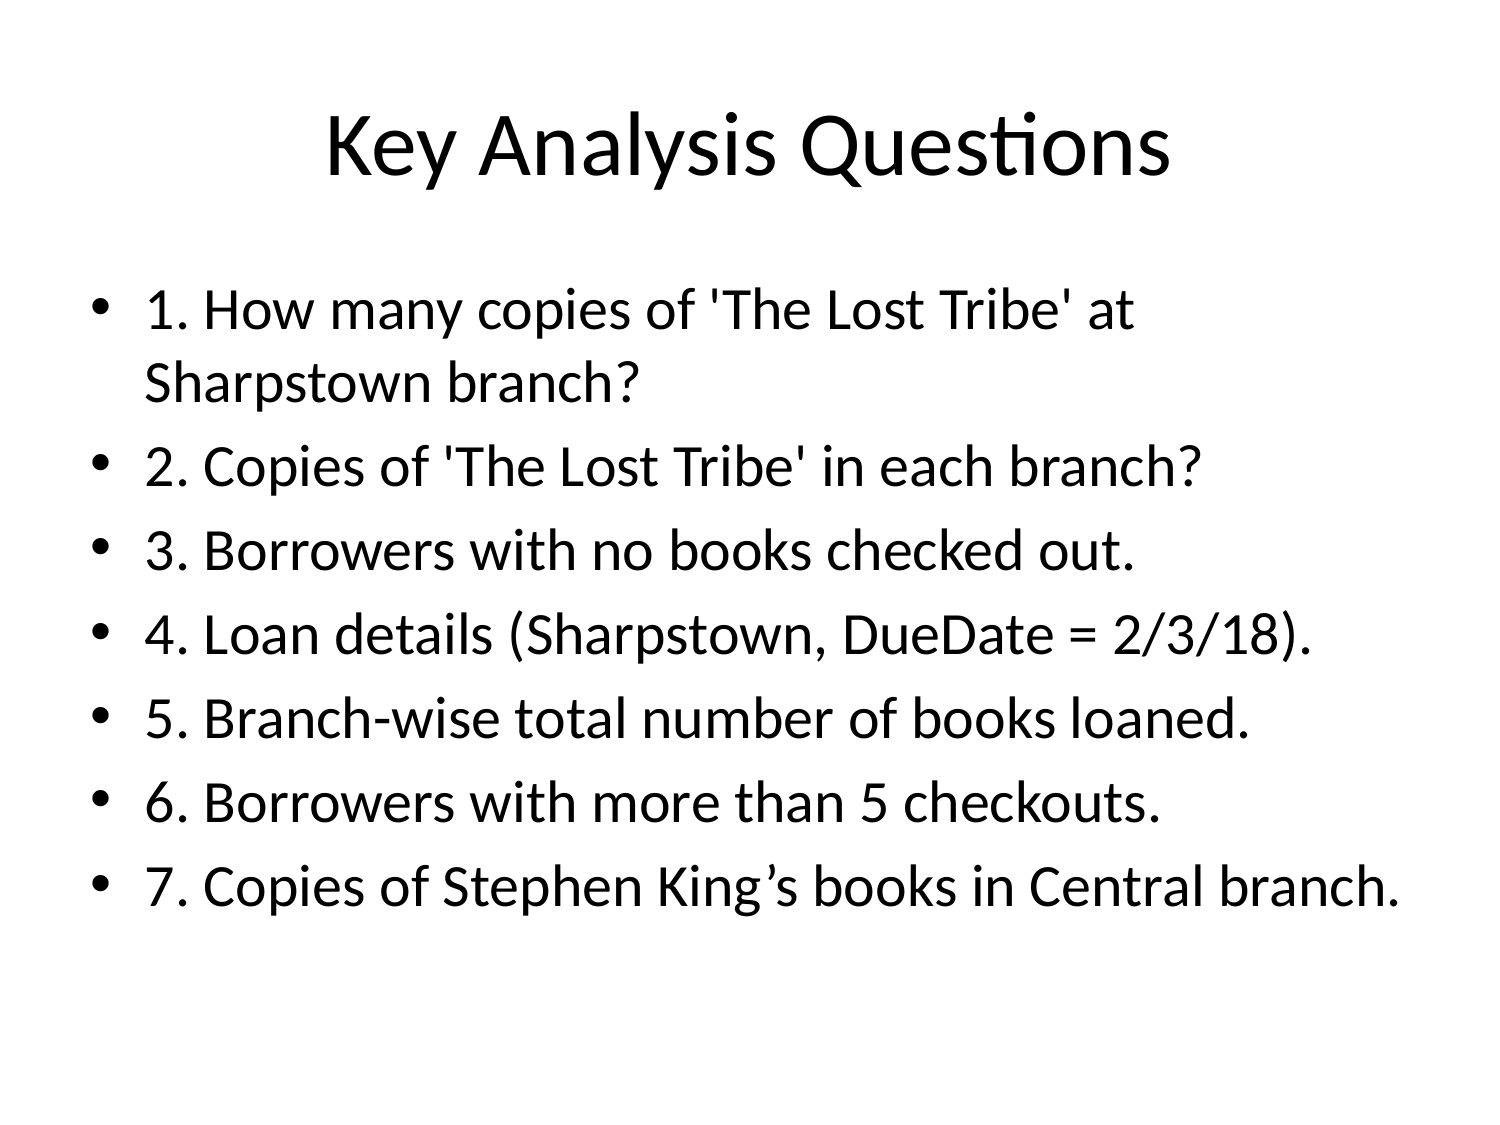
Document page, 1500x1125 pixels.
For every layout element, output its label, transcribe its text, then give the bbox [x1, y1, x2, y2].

list 1. How many copies of 'The Lost Tribe' at Sharpstown branch? 2. Copies of 'The Lost Tribe' in each branch? 3. Borrowers with no books checked out. 4. Loan details (Sharpstown, DueDate = 2/3/18). 5. Branch-wise total number of books loaned. 6. Borrowers with more than 5 checkouts. 7. Copies of Stephen King’s books in Central branch. [75, 262, 1425, 1005]
title Key Analysis Questions [75, 45, 1425, 233]
